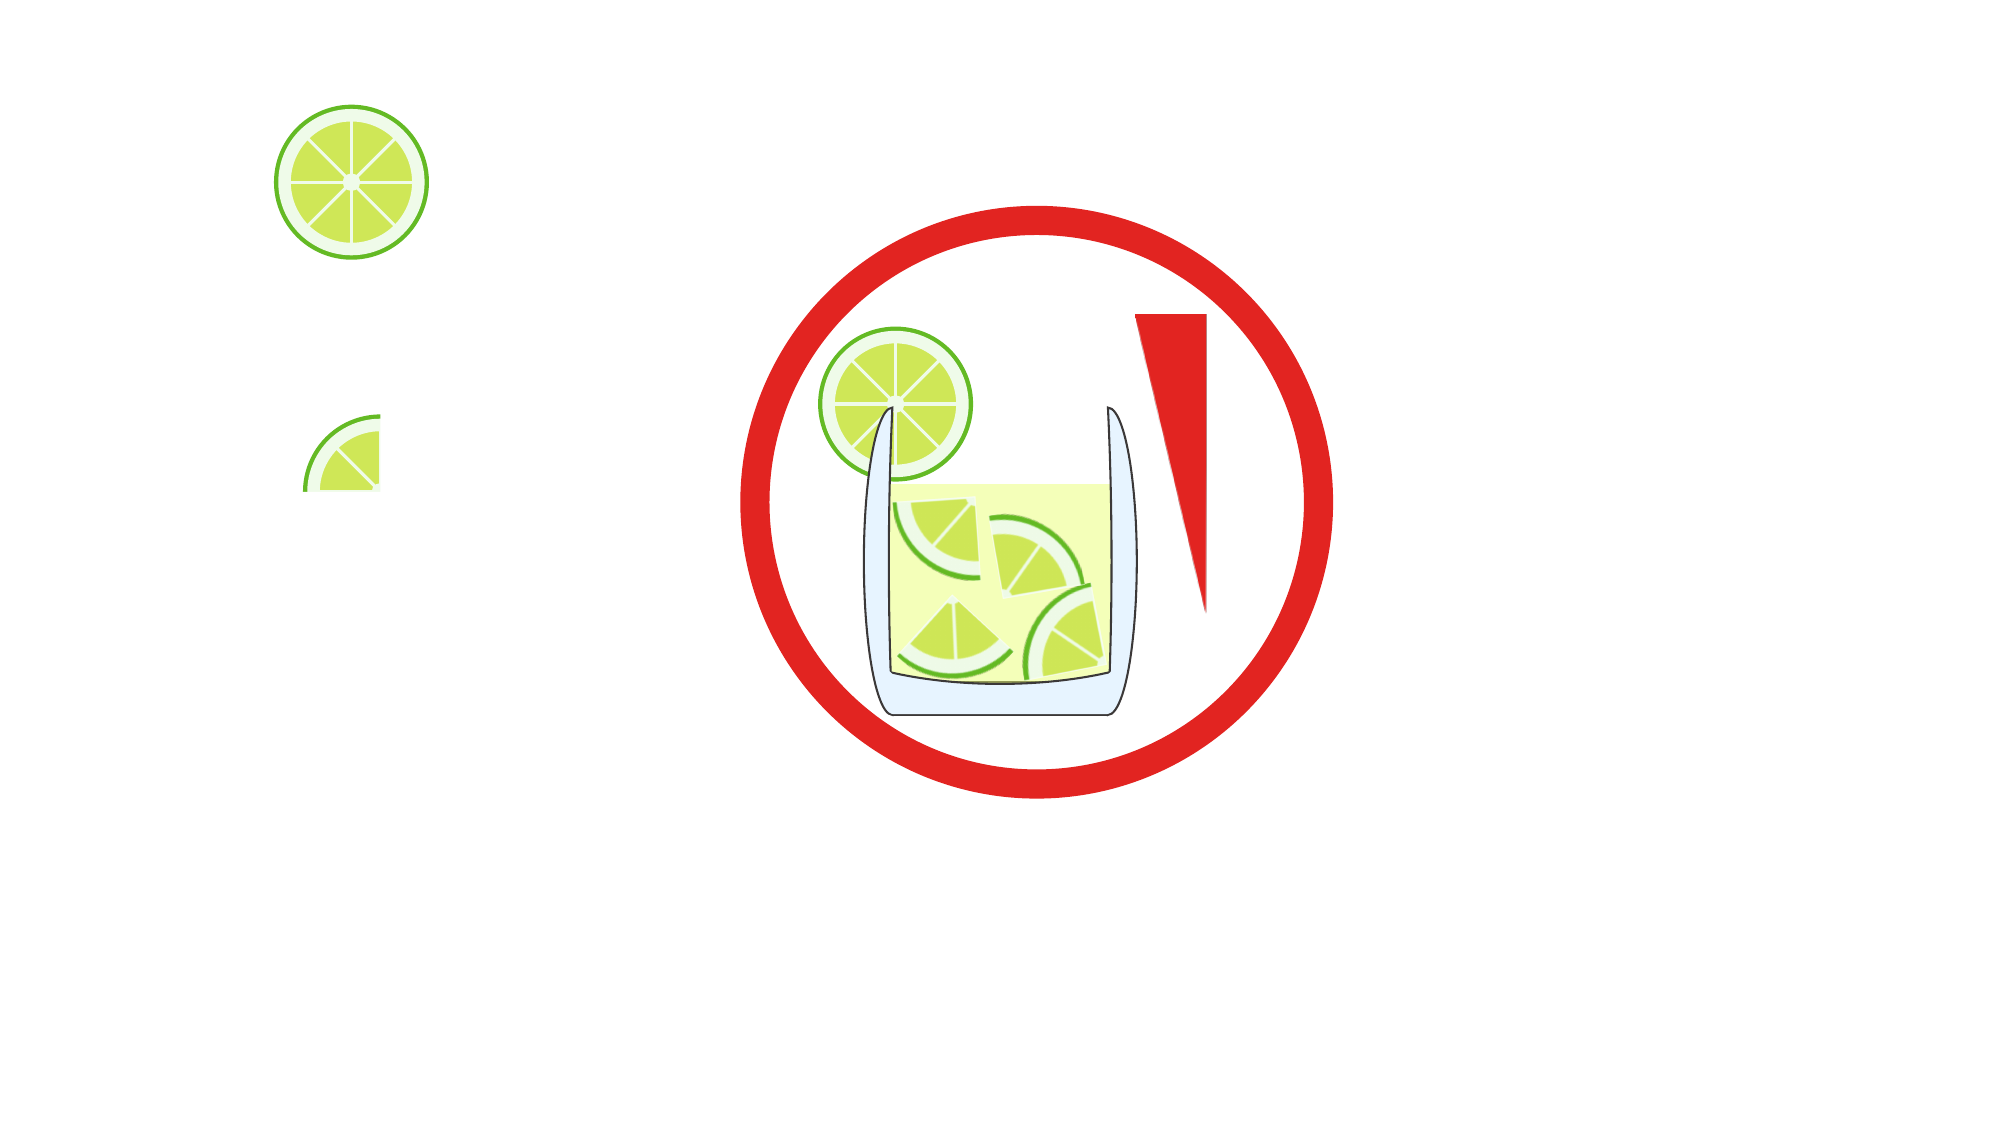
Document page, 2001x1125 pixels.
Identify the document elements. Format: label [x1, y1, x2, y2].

text_box [821, 329, 1135, 715]
text_box [306, 417, 455, 567]
text_box [296, 407, 465, 576]
text_box [753, 219, 1320, 786]
text_box [277, 107, 426, 257]
picture [1135, 314, 1212, 715]
